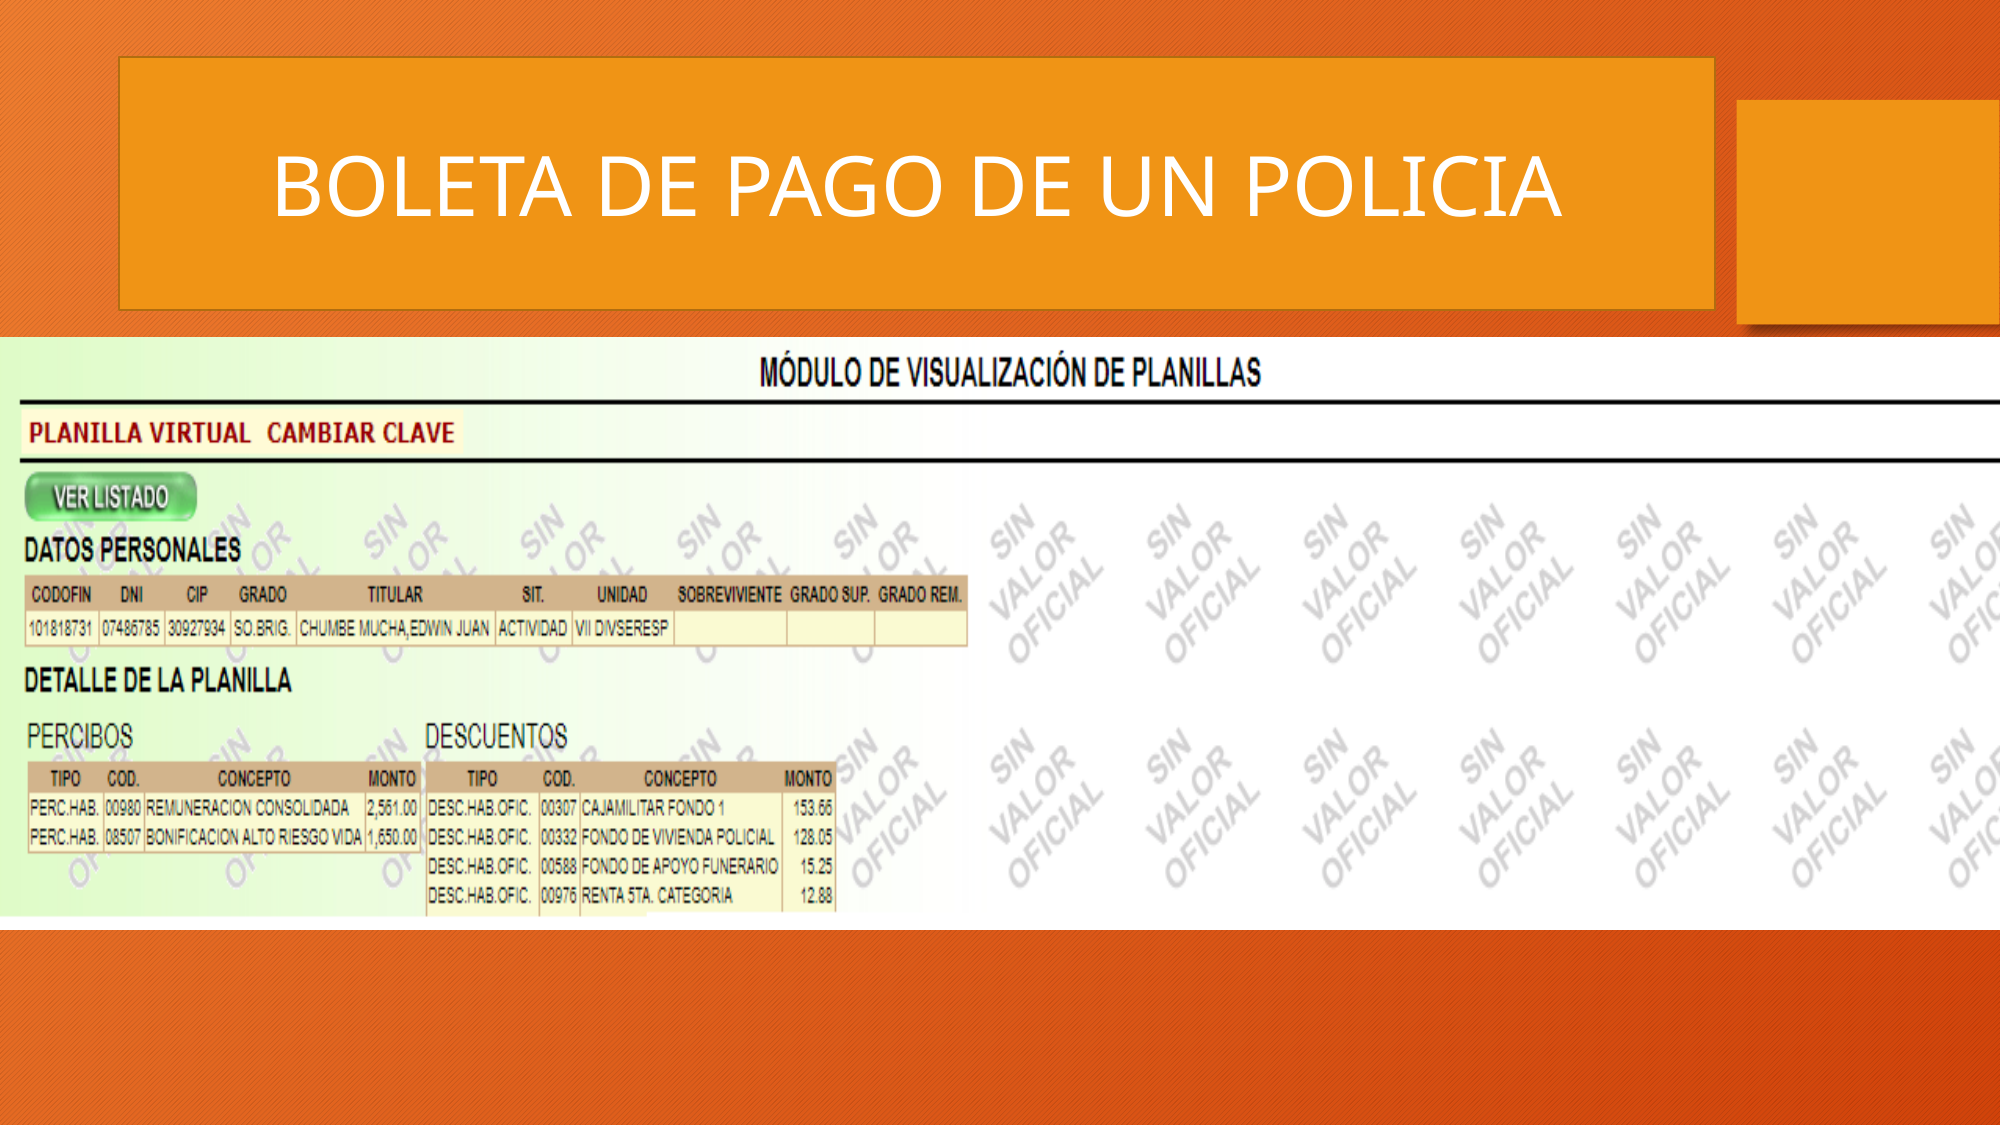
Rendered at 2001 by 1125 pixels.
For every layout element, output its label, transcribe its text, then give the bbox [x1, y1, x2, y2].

picture [0, 325, 2000, 930]
text_box BOLETA DE PAGO DE UN POLICIA [118, 56, 1716, 311]
